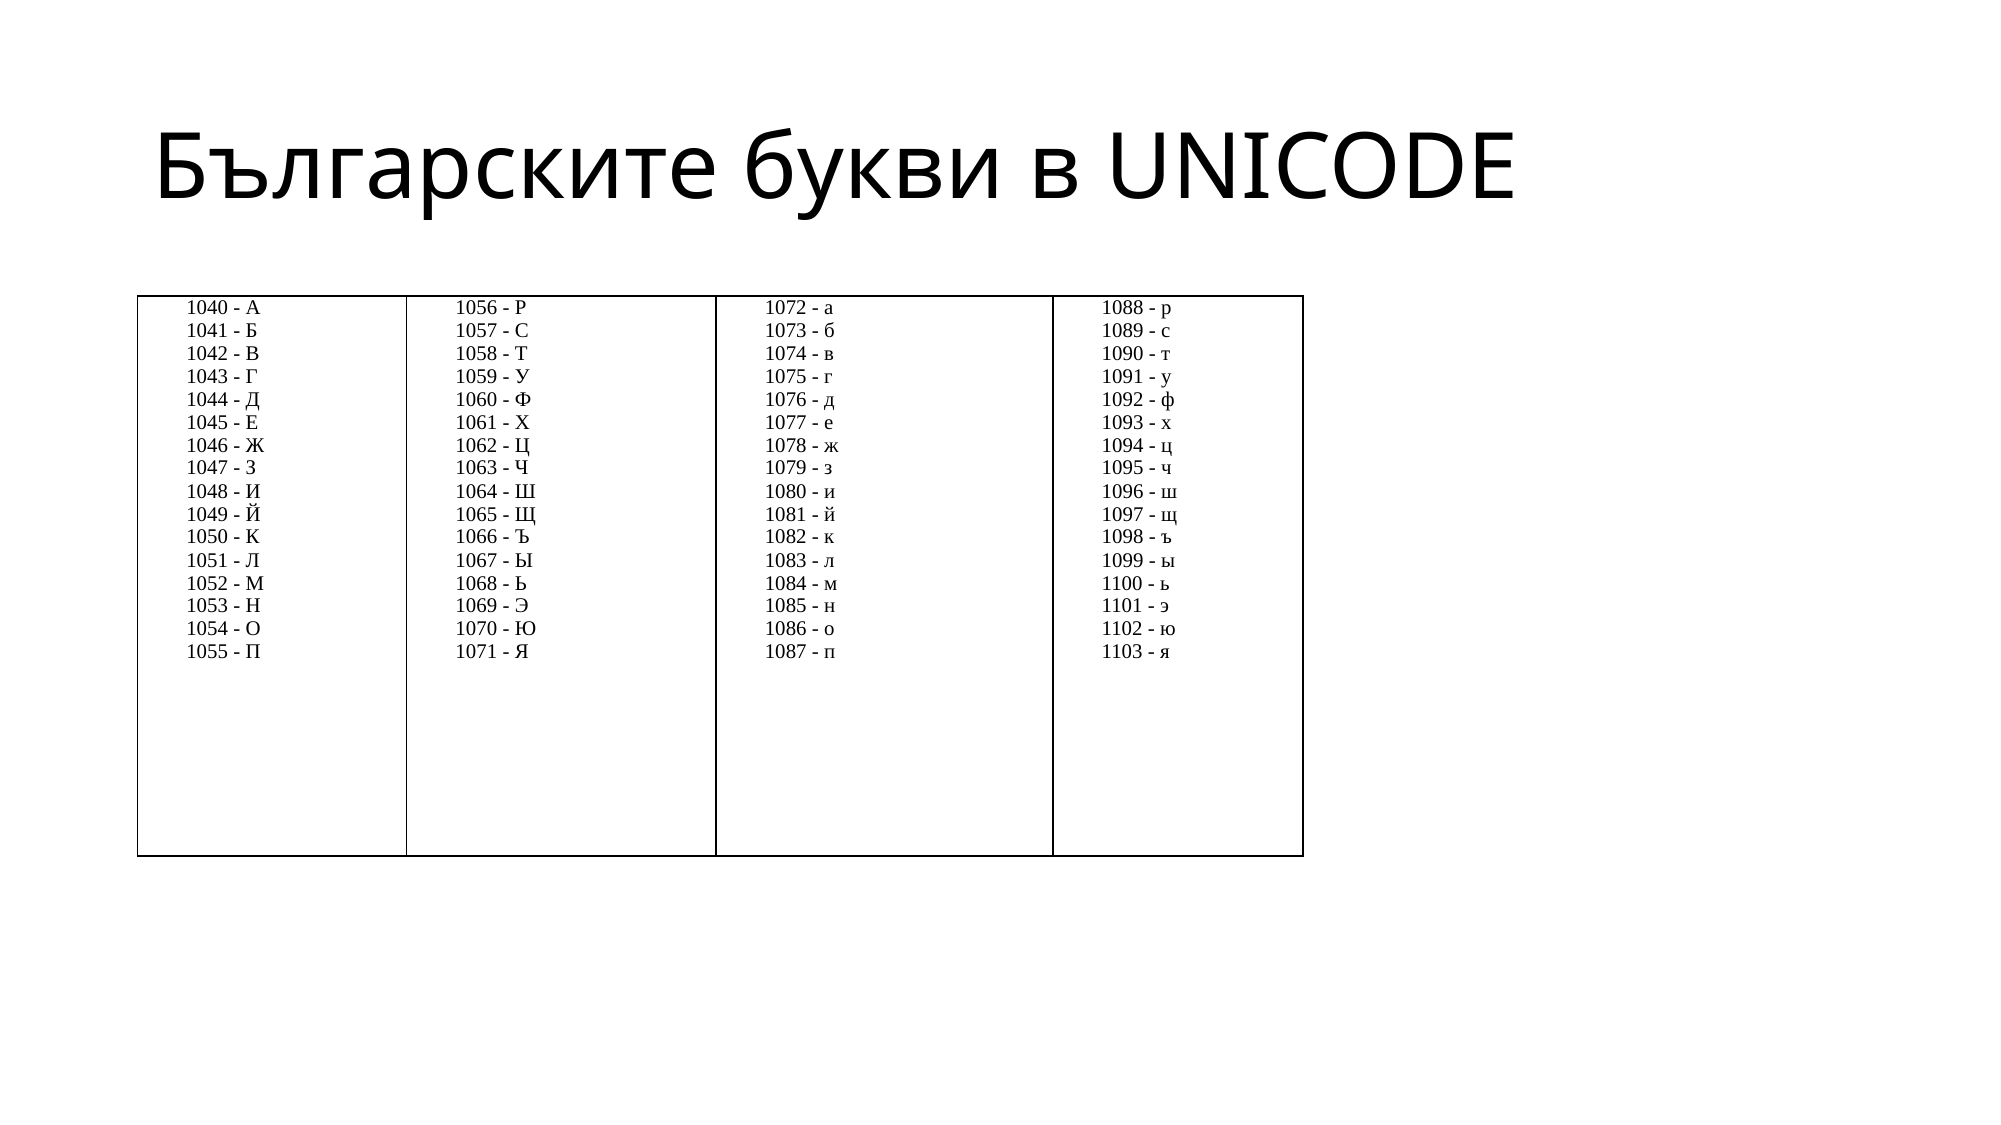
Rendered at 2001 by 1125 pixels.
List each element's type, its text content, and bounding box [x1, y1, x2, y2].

title Българските букви в UNICODE [137, 59, 1863, 278]
table_header 1088 - р 1089 - с 1090 - т 1091 - у 1092 - ф 1093 - х 1094 - ц 1095 - ч 1096 - ш 1097 - щ 1098 - ъ 1099 - ы 1100 - ь 1101 - э 1102 - ю 1103 - я [1054, 297, 1302, 855]
table_header 1040 - А 1041 - Б 1042 - В 1043 - Г 1044 - Д 1045 - Е 1046 - Ж 1047 - З 1048 - И 1049 - Й 1050 - К 1051 - Л 1052 - М 1053 - Н 1054 - О 1055 - П [138, 297, 406, 855]
table_header 1072 - а 1073 - б 1074 - в 1075 - г 1076 - д 1077 - е 1078 - ж 1079 - з 1080 - и 1081 - й 1082 - к 1083 - л 1084 - м 1085 - н 1086 - о 1087 - п [717, 297, 1052, 855]
table_header 1056 - Р 1057 - С 1058 - Т 1059 - У 1060 - Ф 1061 - Х 1062 - Ц 1063 - Ч 1064 - Ш 1065 - Щ 1066 - Ъ 1067 - Ы 1068 - Ь 1069 - Э 1070 - Ю 1071 - Я [407, 297, 715, 855]
